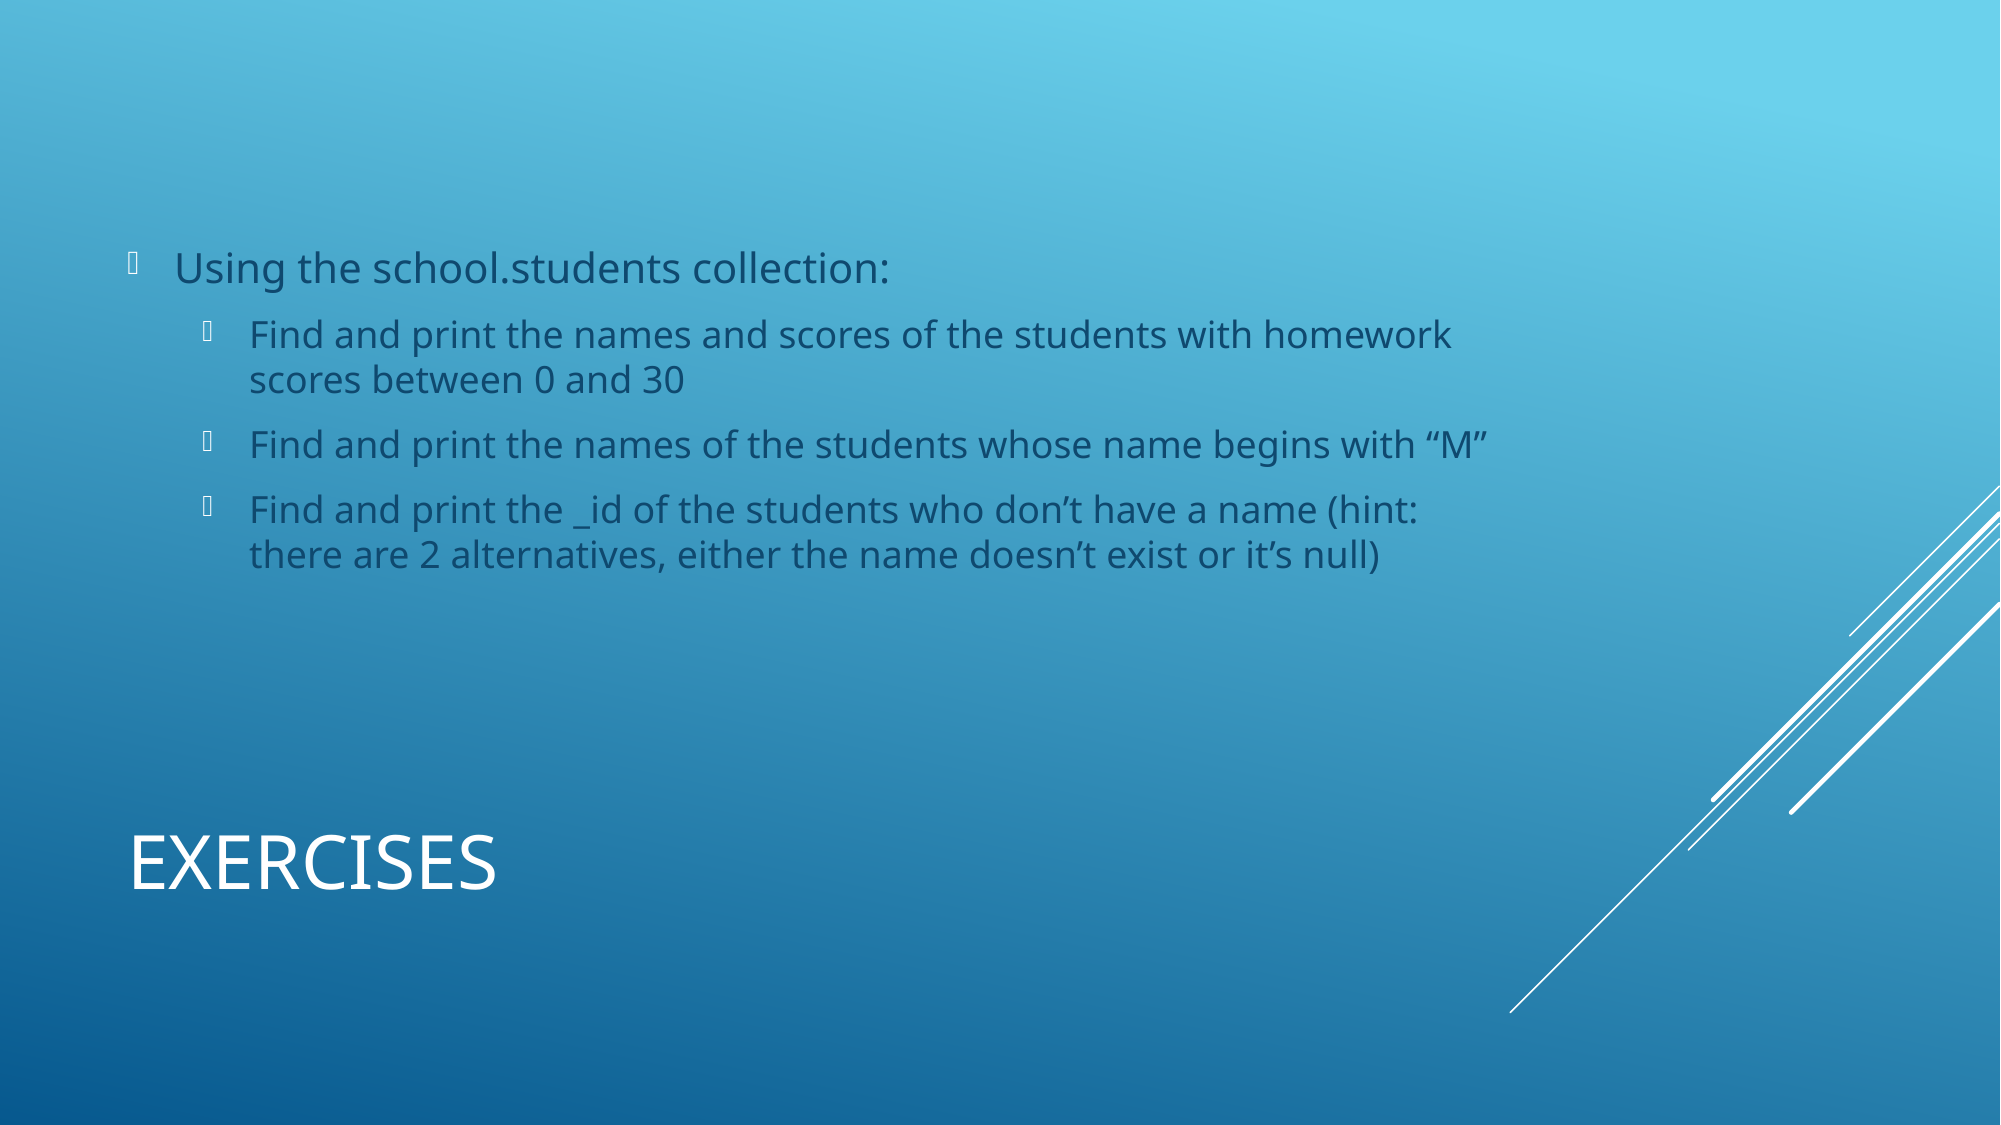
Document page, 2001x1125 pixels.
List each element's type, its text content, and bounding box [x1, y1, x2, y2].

list Using the school.students collection: Find and print the names and scores of the students with homework scores between 0 and 30 Find and print the names of the students whose name begins with “M” Find and print the _id of the students who don’t have a name (hint: there are 2 alternatives, either the name doesn’t exist or it’s null) [112, 112, 1513, 706]
title Exercises [112, 736, 1513, 984]
